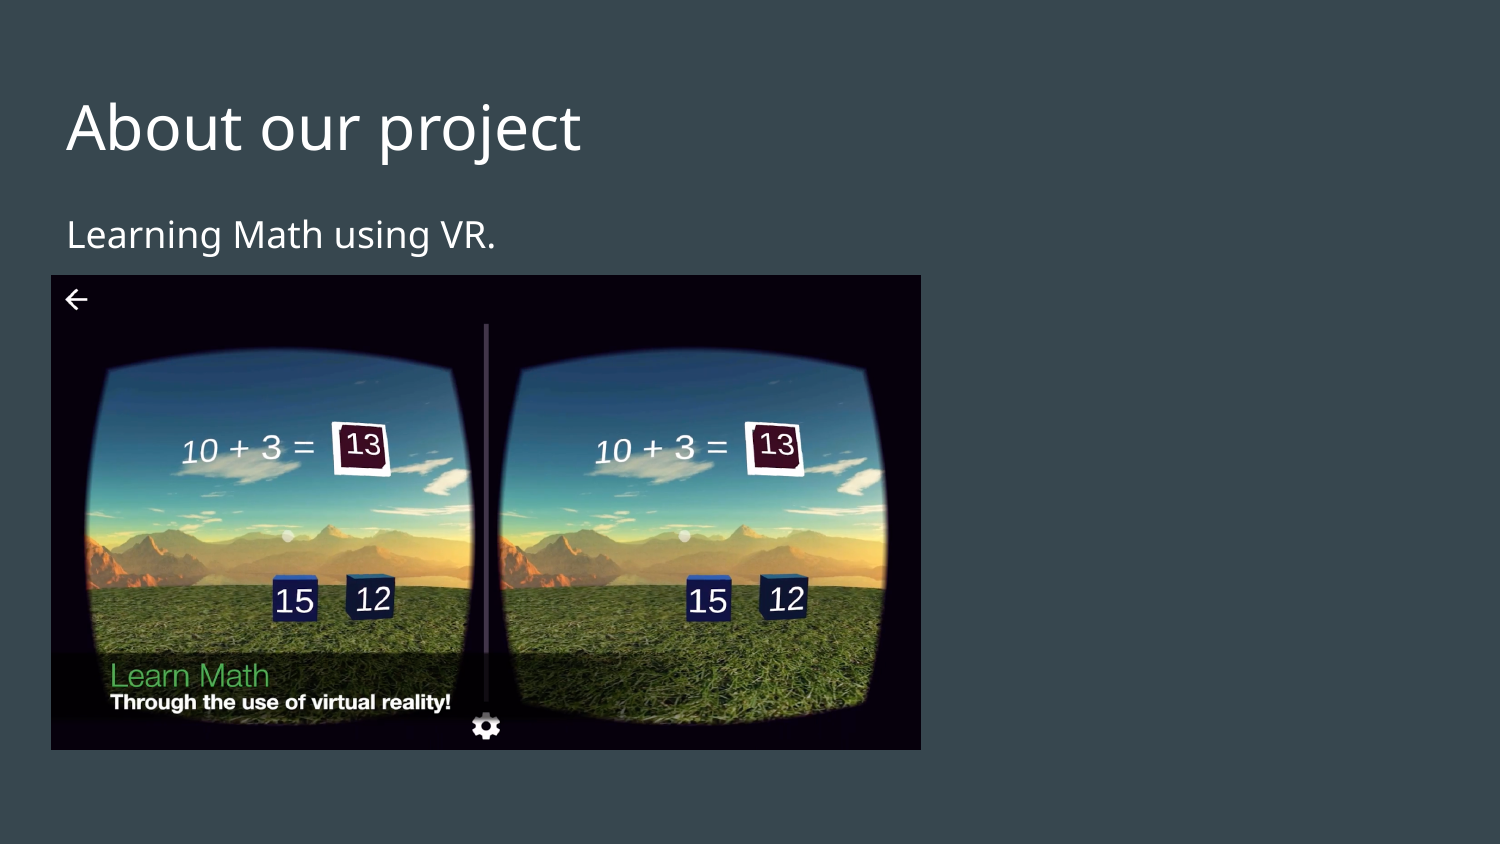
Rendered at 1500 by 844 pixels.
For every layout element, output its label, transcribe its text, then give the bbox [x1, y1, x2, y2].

title About our project [51, 72, 1449, 167]
list Learning Math using VR. [51, 189, 1449, 750]
picture [50, 274, 921, 750]
